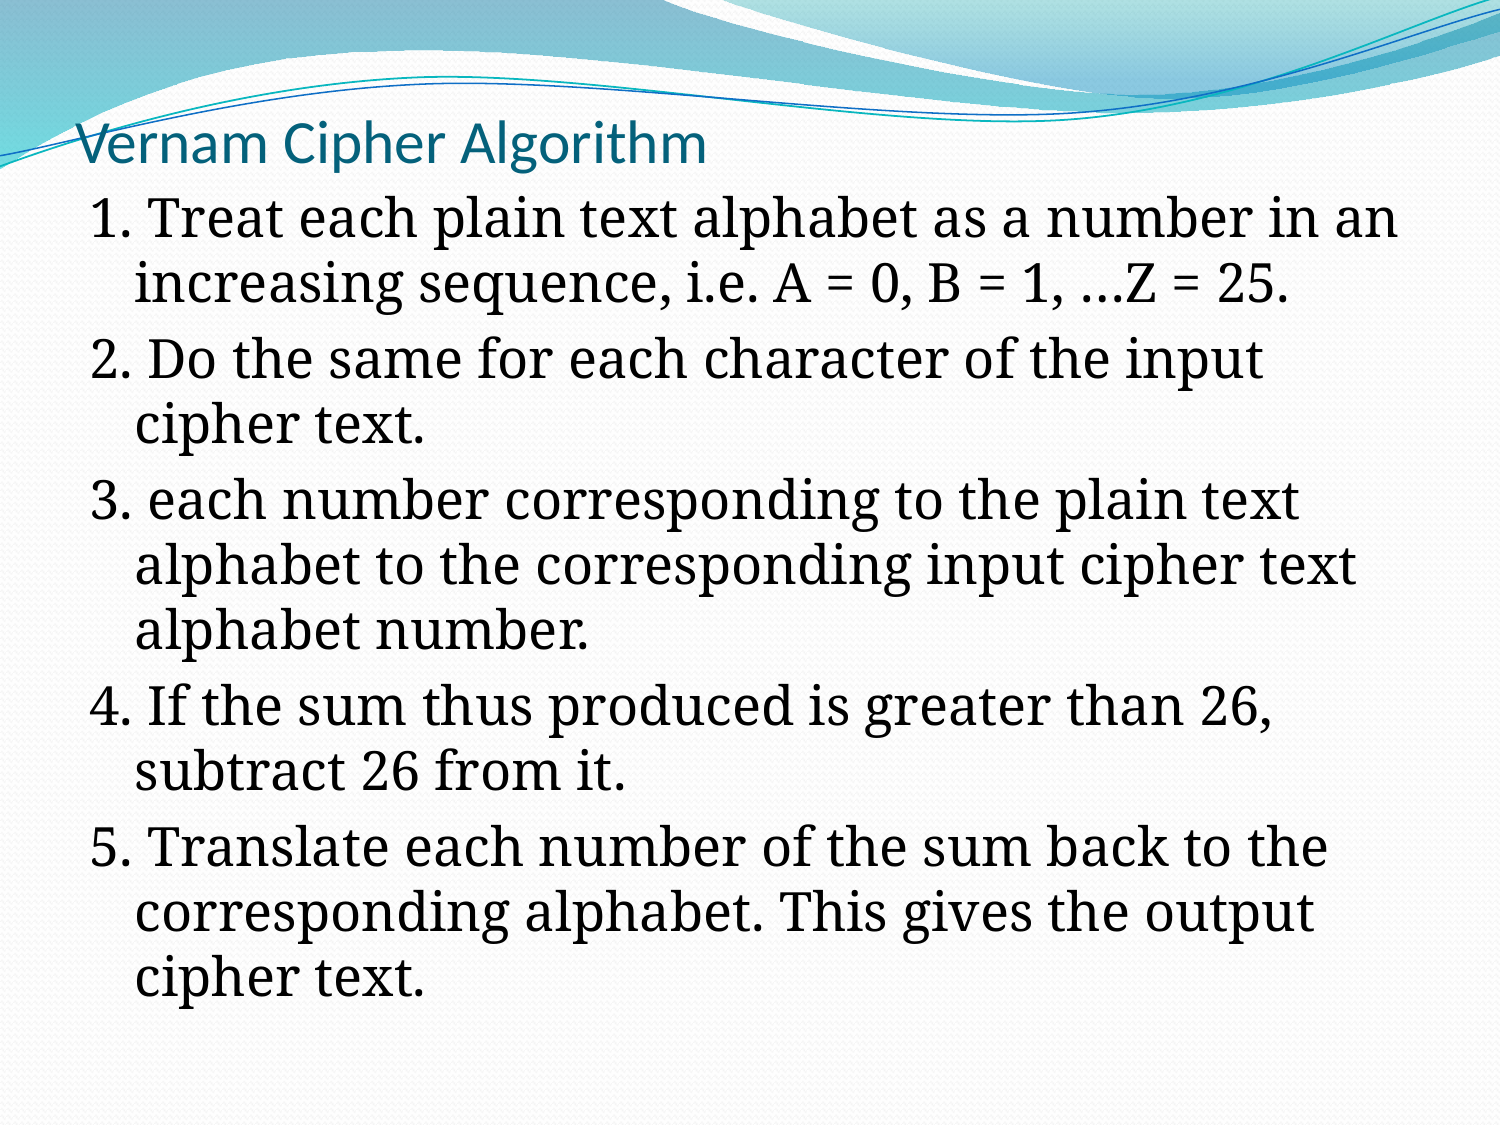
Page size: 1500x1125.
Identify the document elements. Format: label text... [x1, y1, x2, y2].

title Vernam Cipher Algorithm [75, 93, 1425, 175]
list 1. Treat each plain text alphabet as a number in an increasing sequence, i.e. A = 0, B = 1, …Z = 25. 2. Do the same for each character of the input cipher text. 3. each number corresponding to the plain text alphabet to the corresponding input cipher text alphabet number. 4. If the sum thus produced is greater than 26, subtract 26 from it. 5. Translate each number of the sum back to the corresponding alphabet. This gives the output cipher text. [75, 175, 1425, 1038]
